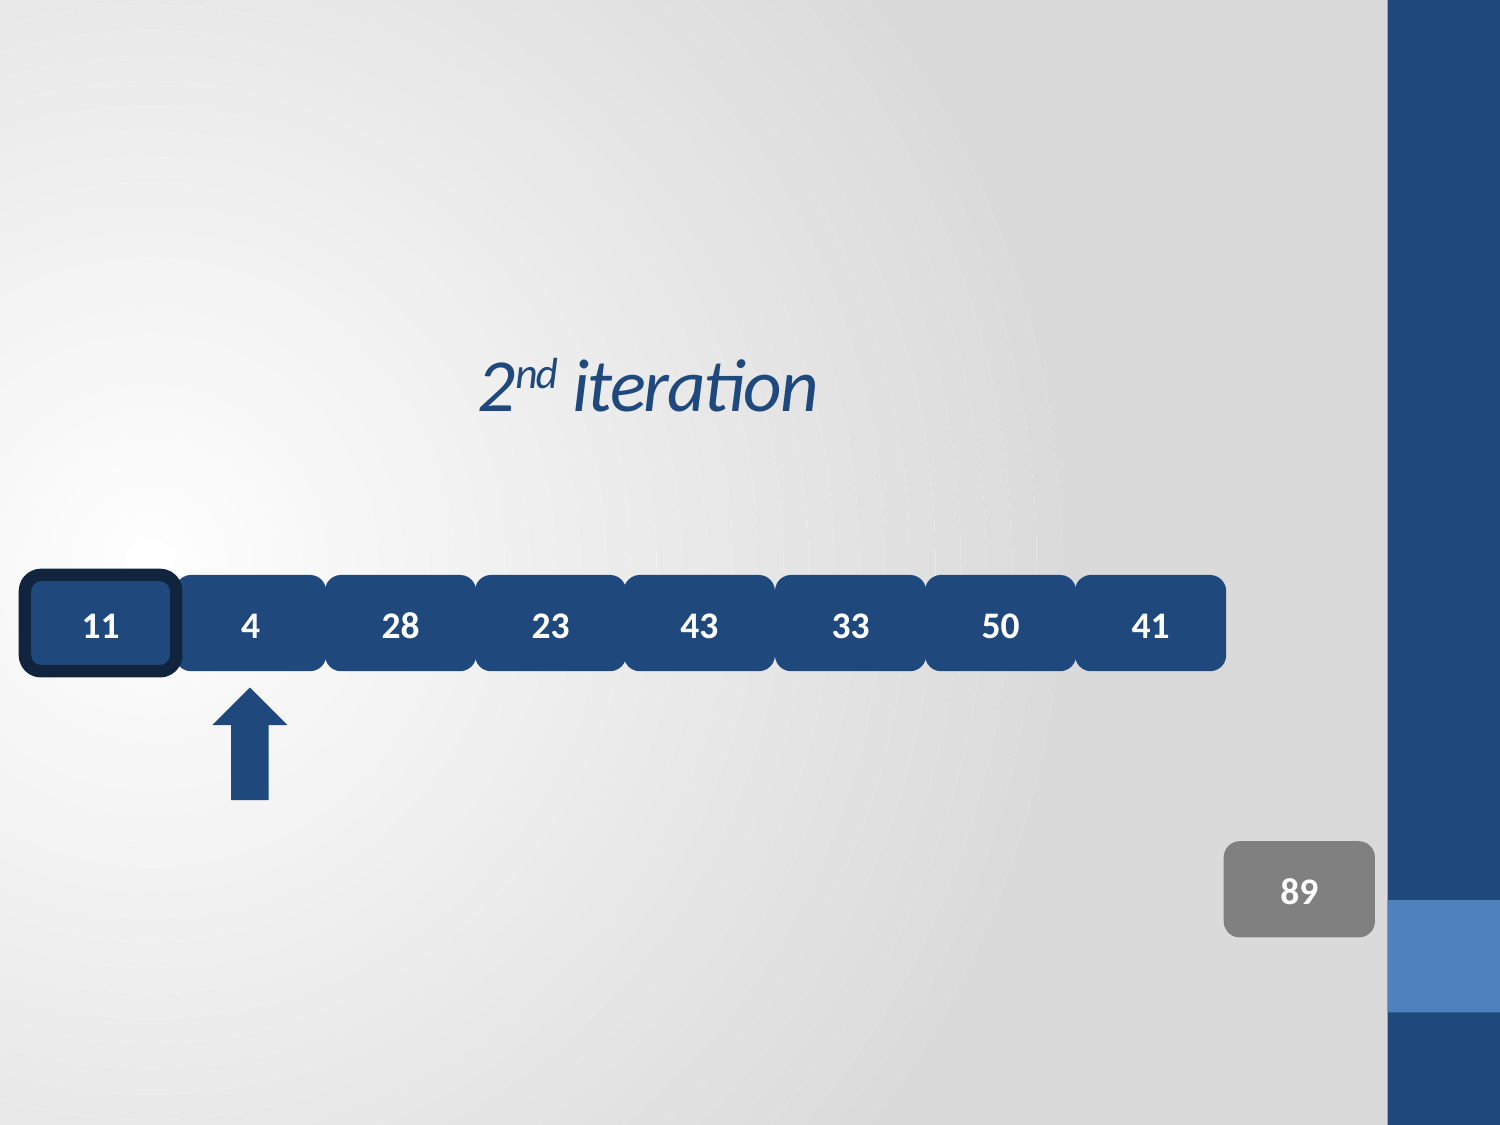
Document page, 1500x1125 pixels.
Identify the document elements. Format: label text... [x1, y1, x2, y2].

text_box 23 [474, 574, 625, 672]
text_box 89 [1223, 841, 1375, 938]
text_box 43 [623, 574, 775, 672]
text_box 41 [1074, 574, 1227, 672]
text_box 2nd iteration [462, 287, 864, 475]
text_box [212, 687, 288, 801]
text_box 4 [176, 574, 325, 672]
text_box 28 [324, 574, 475, 672]
text_box 33 [775, 574, 925, 672]
text_box 11 [24, 574, 177, 672]
text_box 50 [924, 574, 1075, 672]
